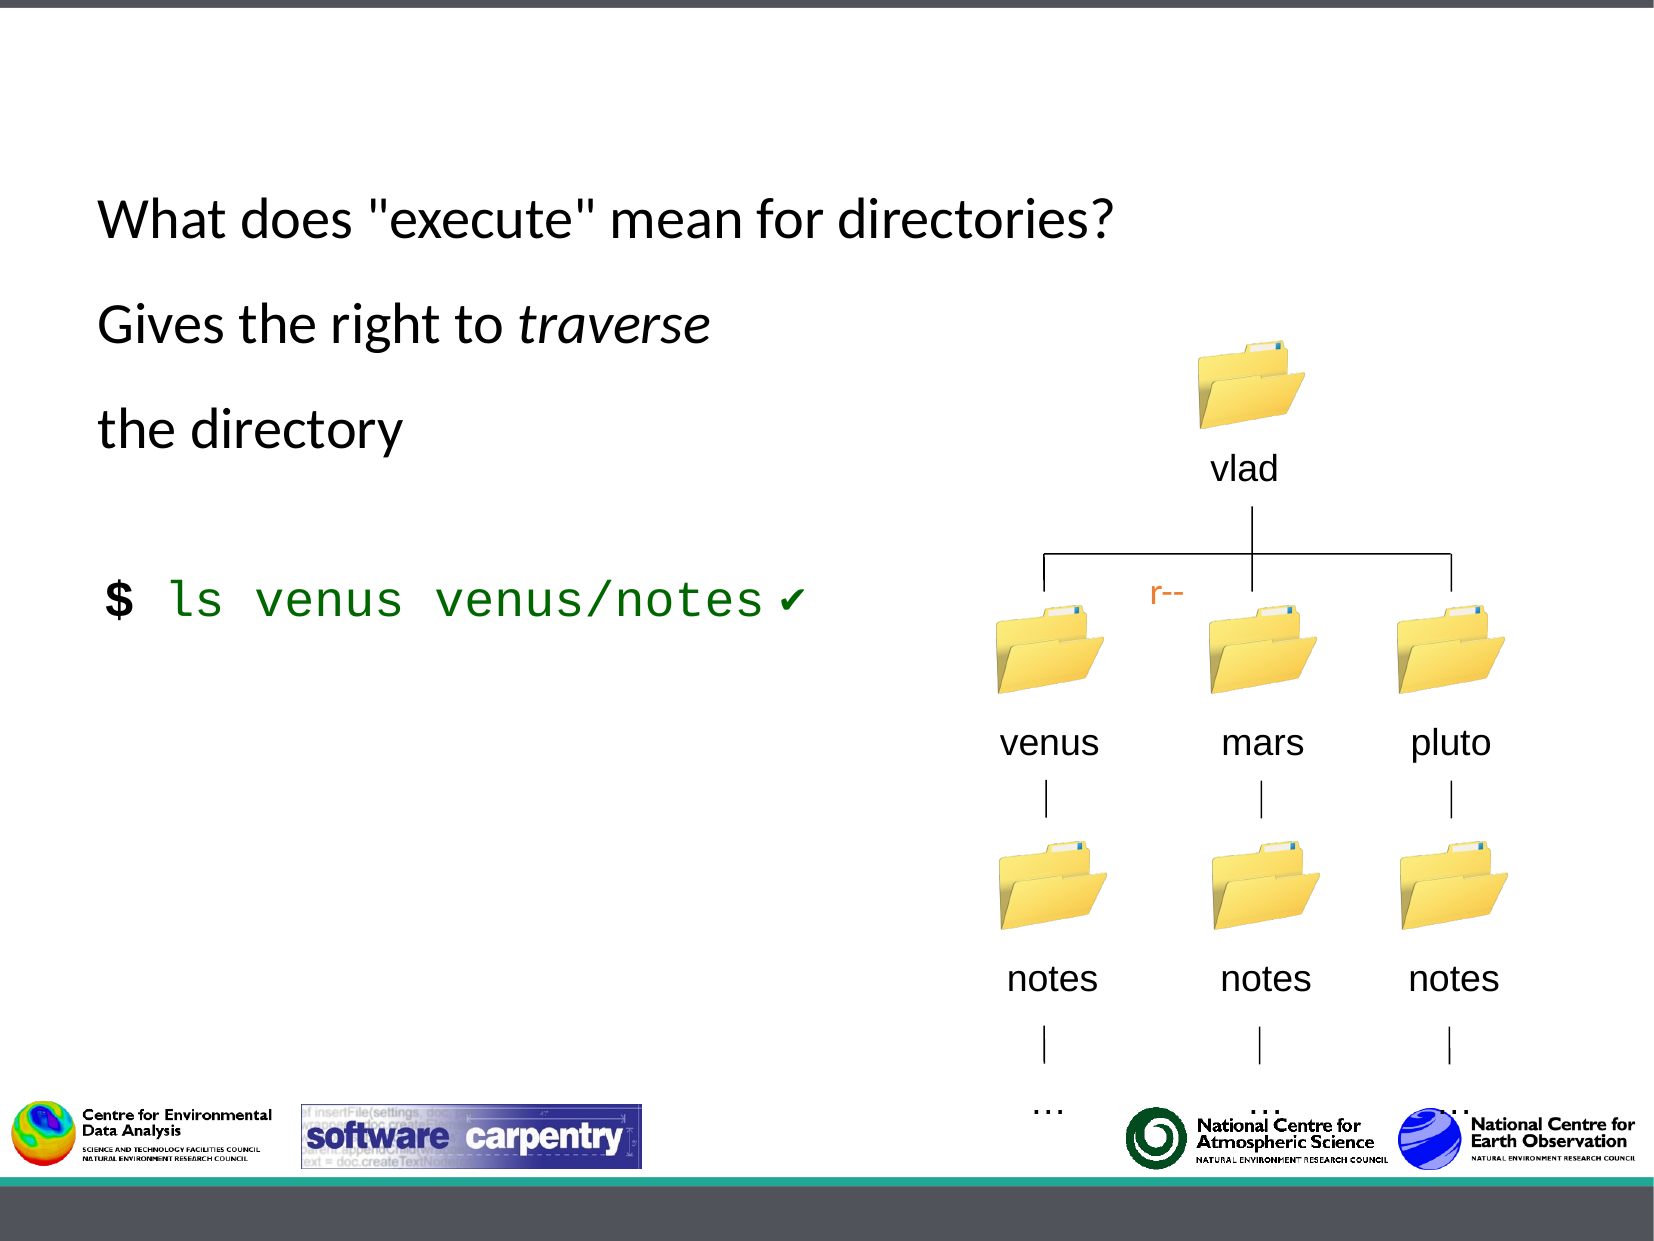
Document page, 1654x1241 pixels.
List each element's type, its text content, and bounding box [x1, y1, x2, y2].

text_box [1393, 591, 1509, 772]
picture [0, 0, 1654, 1241]
text_box $ ls venus venus/notes [89, 544, 790, 1131]
text_box What does "execute" mean for directories? Gives the right to traverse the directory [83, 138, 1282, 468]
text_box notes [991, 950, 1114, 1007]
text_box ✔ [762, 572, 824, 629]
text_box … [1014, 1073, 1083, 1130]
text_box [984, 591, 1115, 772]
text_box notes [1393, 950, 1515, 1007]
text_box notes [1205, 950, 1327, 1007]
text_box … [1420, 1073, 1489, 1131]
text_box vlad [1195, 442, 1294, 497]
text_box … [1231, 1073, 1299, 1131]
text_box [1205, 591, 1321, 772]
text_box r-- [1134, 563, 1200, 621]
